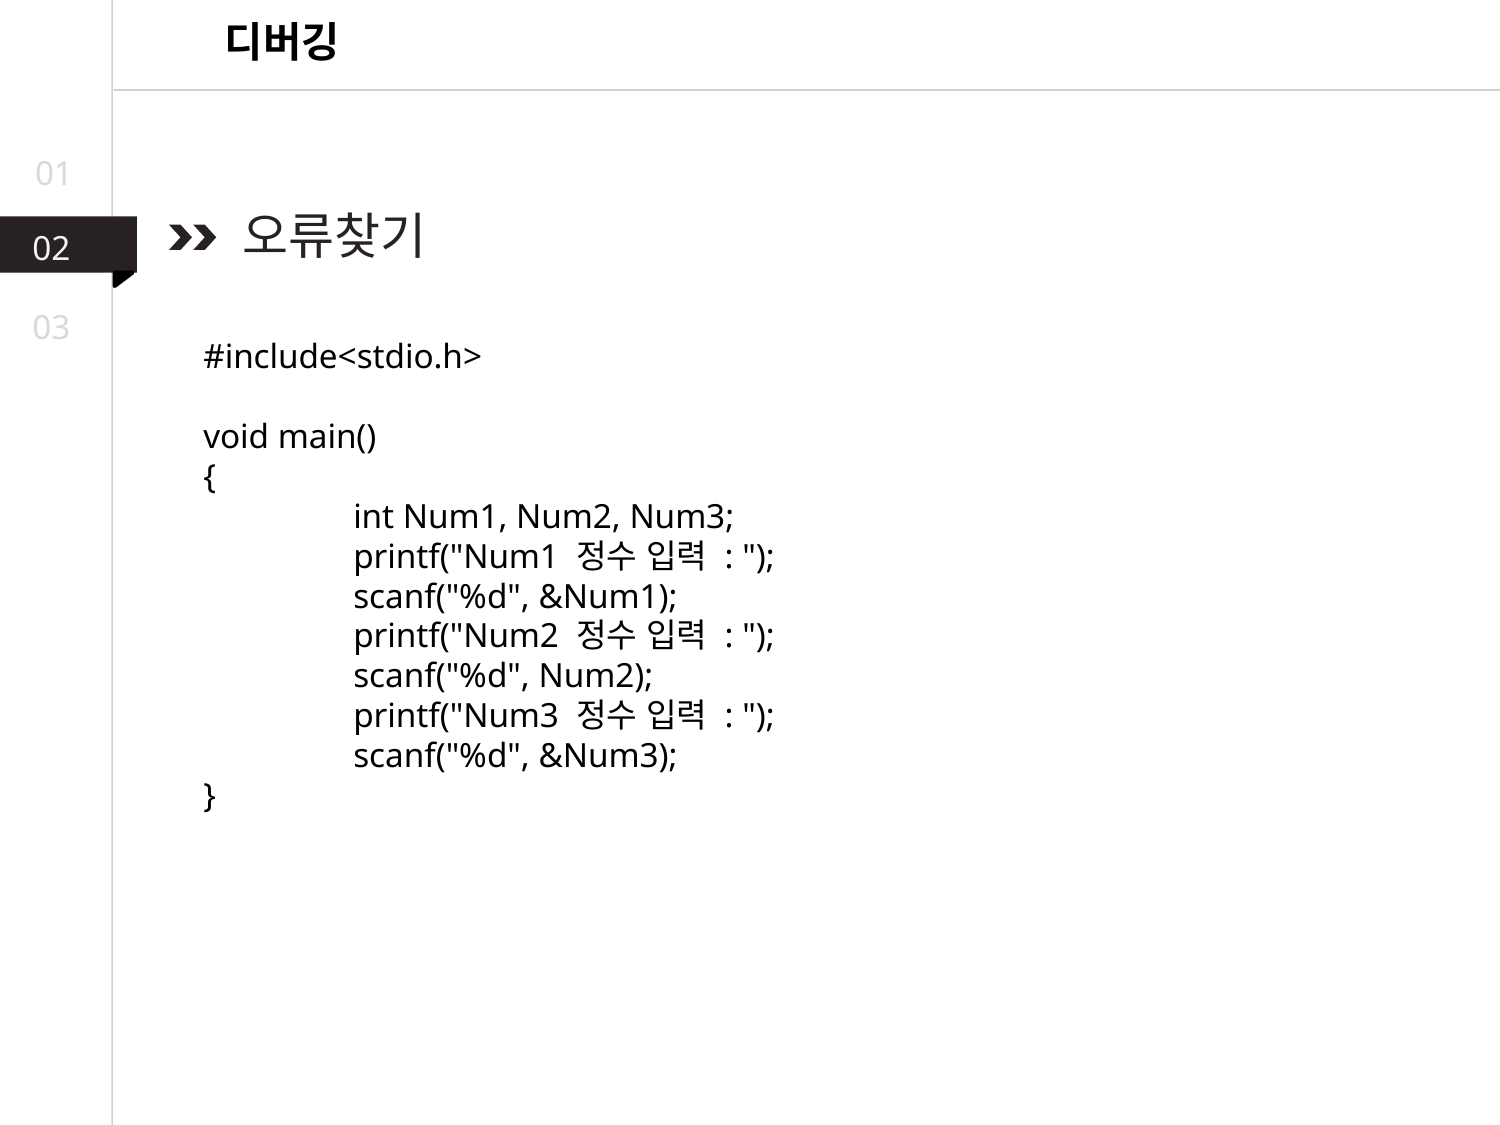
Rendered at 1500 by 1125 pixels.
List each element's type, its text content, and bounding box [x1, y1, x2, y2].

text_box [167, 222, 194, 253]
text_box 03 [17, 298, 92, 354]
text_box [117, 214, 139, 275]
text_box [0, 214, 107, 275]
text_box [117, 270, 135, 287]
text_box [191, 222, 218, 253]
text_box 01 [20, 144, 107, 200]
text_box 02 [17, 219, 92, 275]
text_box 오류찾기 [204, 196, 491, 272]
text_box #include<stdio.h> void main() { int Num1, Num2, Num3; printf("Num1 정수 입력 : "); scanf("%d", &Num1); printf("Num2 정수 입력 : "); scanf("%d", Num2); printf("Num3 정수 입력 : "); scanf("%d", &Num3); } [188, 327, 1487, 822]
text_box 디버깅 [121, 8, 443, 74]
